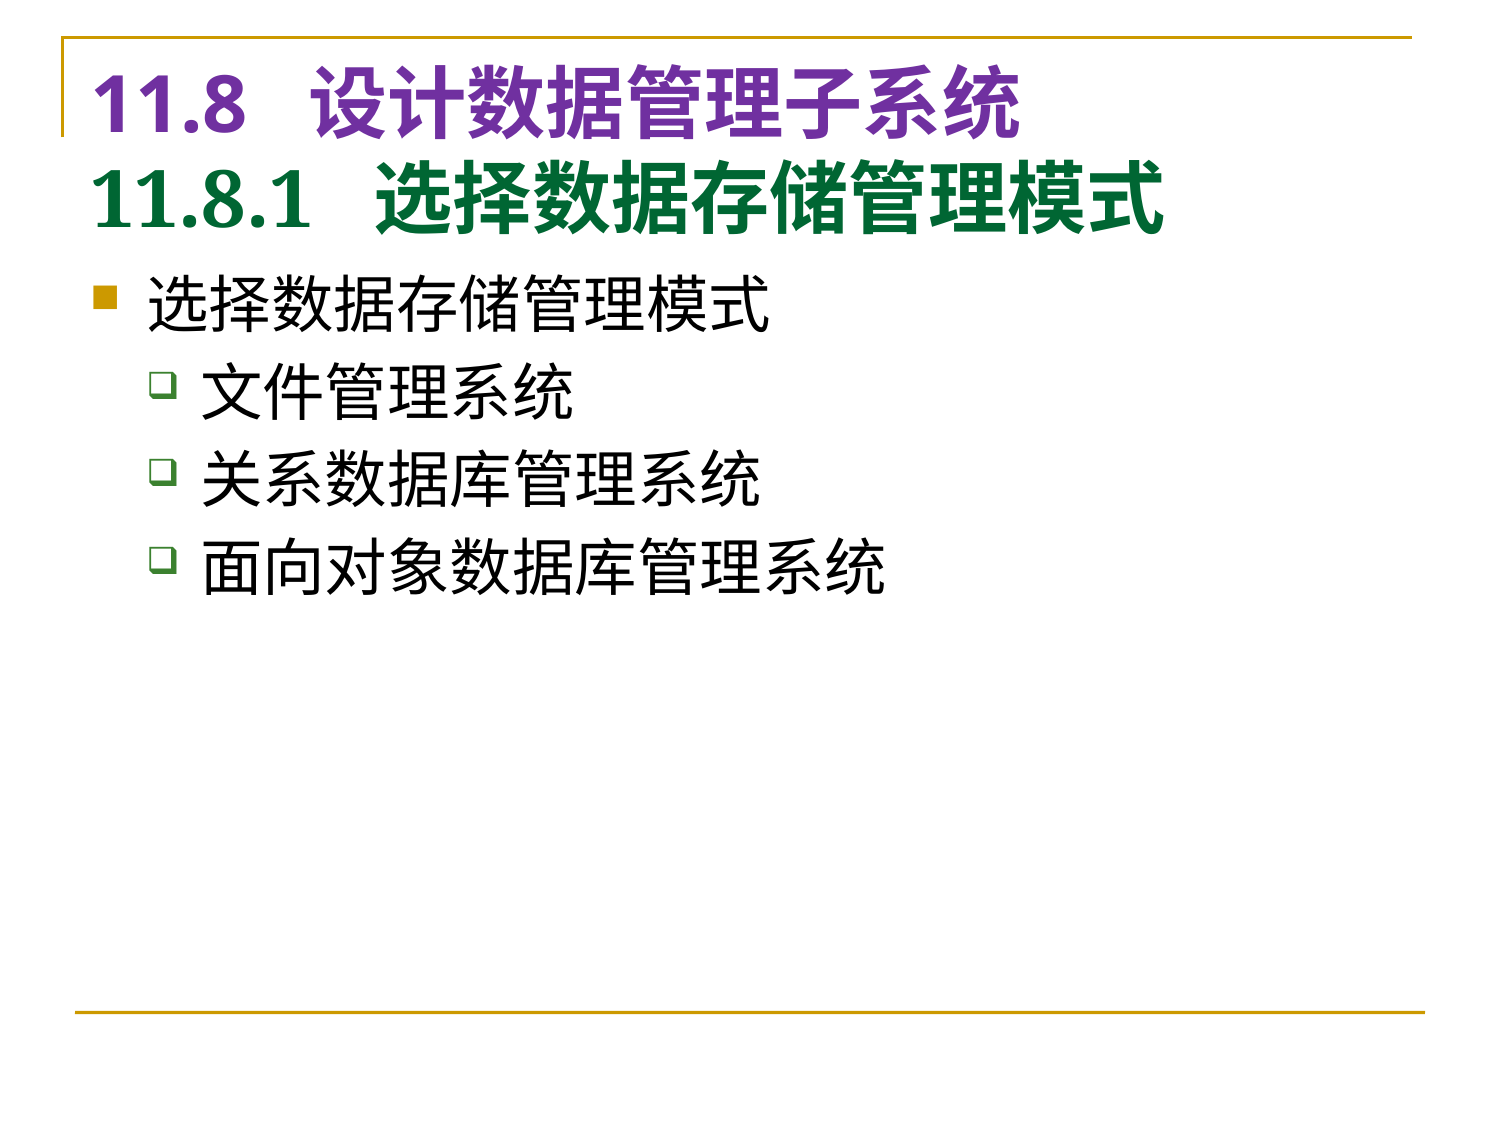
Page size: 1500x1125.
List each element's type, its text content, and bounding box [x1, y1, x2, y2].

title 11.8 设计数据管理子系统 11.8.1 选择数据存储管理模式 [74, 45, 1426, 233]
list 选择数据存储管理模式 文件管理系统 关系数据库管理系统 面向对象数据库管理系统 [74, 257, 1426, 1002]
